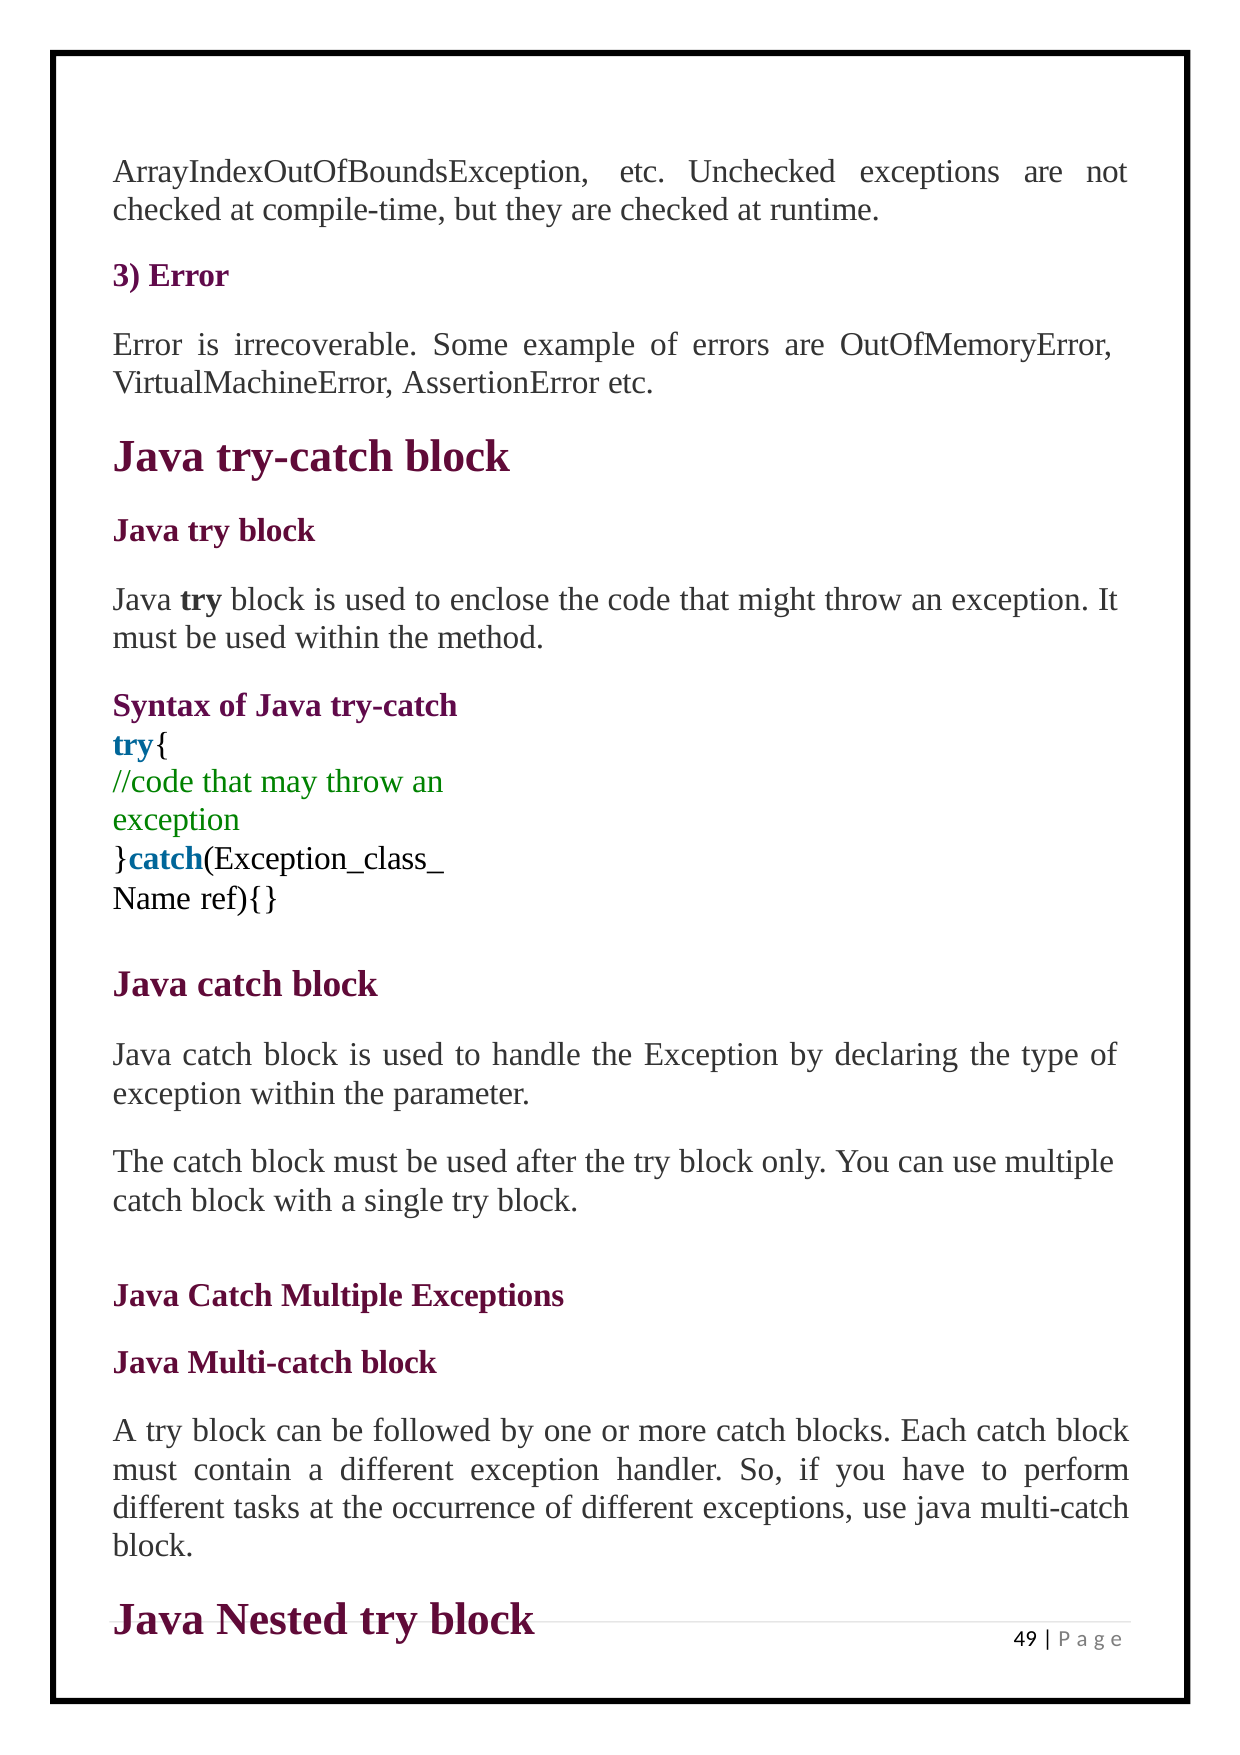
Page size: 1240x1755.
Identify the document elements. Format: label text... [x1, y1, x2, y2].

text_box ArrayIndexOutOfBoundsException, etc. Unchecked exceptions are not checked at compile-time, but they are checked at runtime. 3) Error Error is irrecoverable. Some example of errors are OutOfMemoryError, VirtualMachineError, AssertionError etc. Java try-catch block Java try block Java try block is used to enclose the code that might throw an exception. It must be used within the method. Syntax of Java try-catch try{ //code that may throw an exception }catch(Exception_class_Name ref){} Java catch block Java catch block is used to handle the Exception by declaring the type of exception within the parameter. The catch block must be used after the try block only. You can use multiple catch block with a single try block. Java Catch Multiple Exceptions Java Multi-catch block A try block can be followed by one or more catch blocks. Each catch block must contain a different exception handler. So, if you have to perform different tasks at the occurrence of different exceptions, use java multi-catch block. Java Nested try block [110, 145, 1131, 1644]
text_box [50, 49, 1191, 1705]
slide_number 49 | P a g e [1007, 1626, 1124, 1755]
